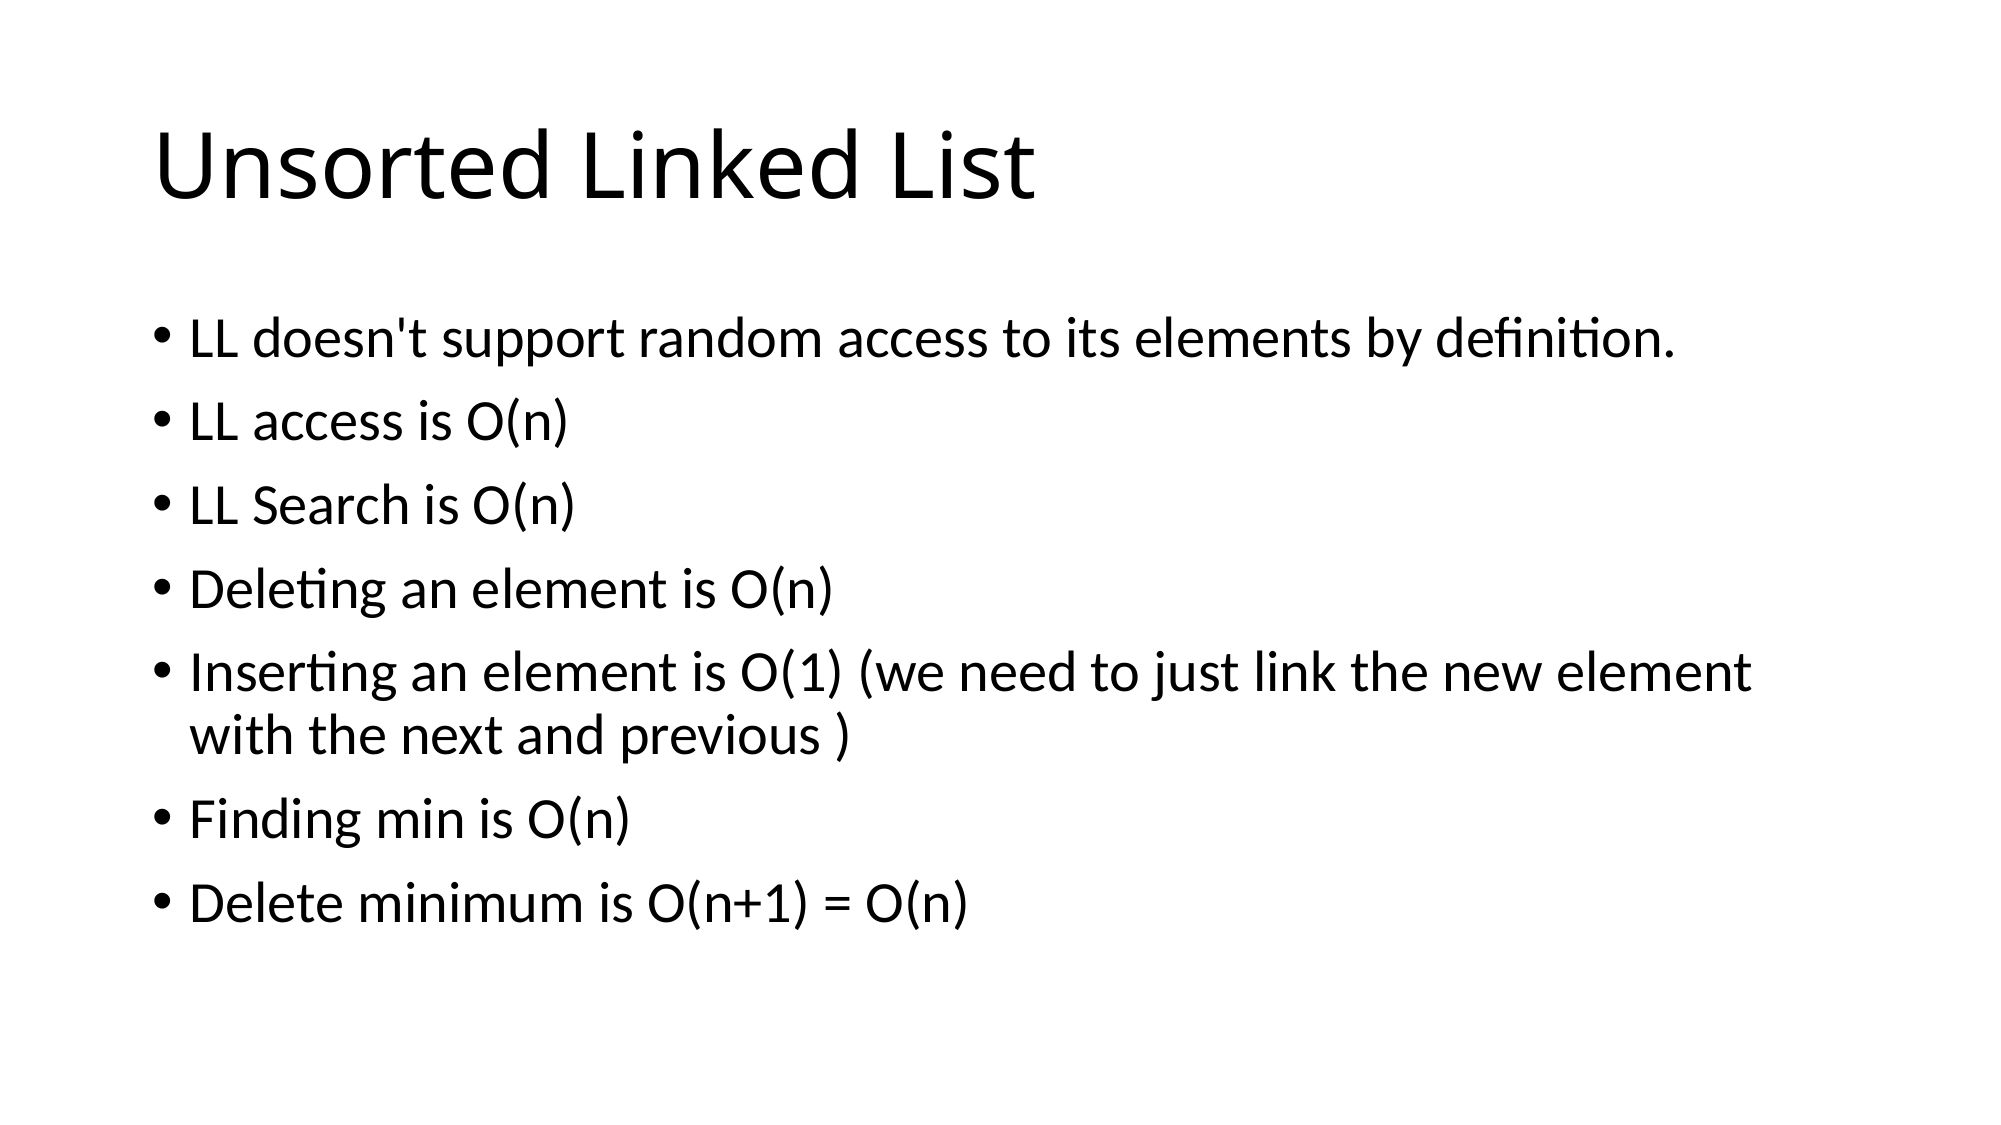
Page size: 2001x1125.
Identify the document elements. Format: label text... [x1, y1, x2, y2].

title Unsorted Linked List [137, 59, 1863, 278]
list LL doesn't support random access to its elements by definition. LL access is O(n) LL Search is O(n) Deleting an element is O(n) Inserting an element is O(1) (we need to just link the new element with the next and previous ) Finding min is O(n) Delete minimum is O(n+1) = O(n) [137, 299, 1863, 1014]
